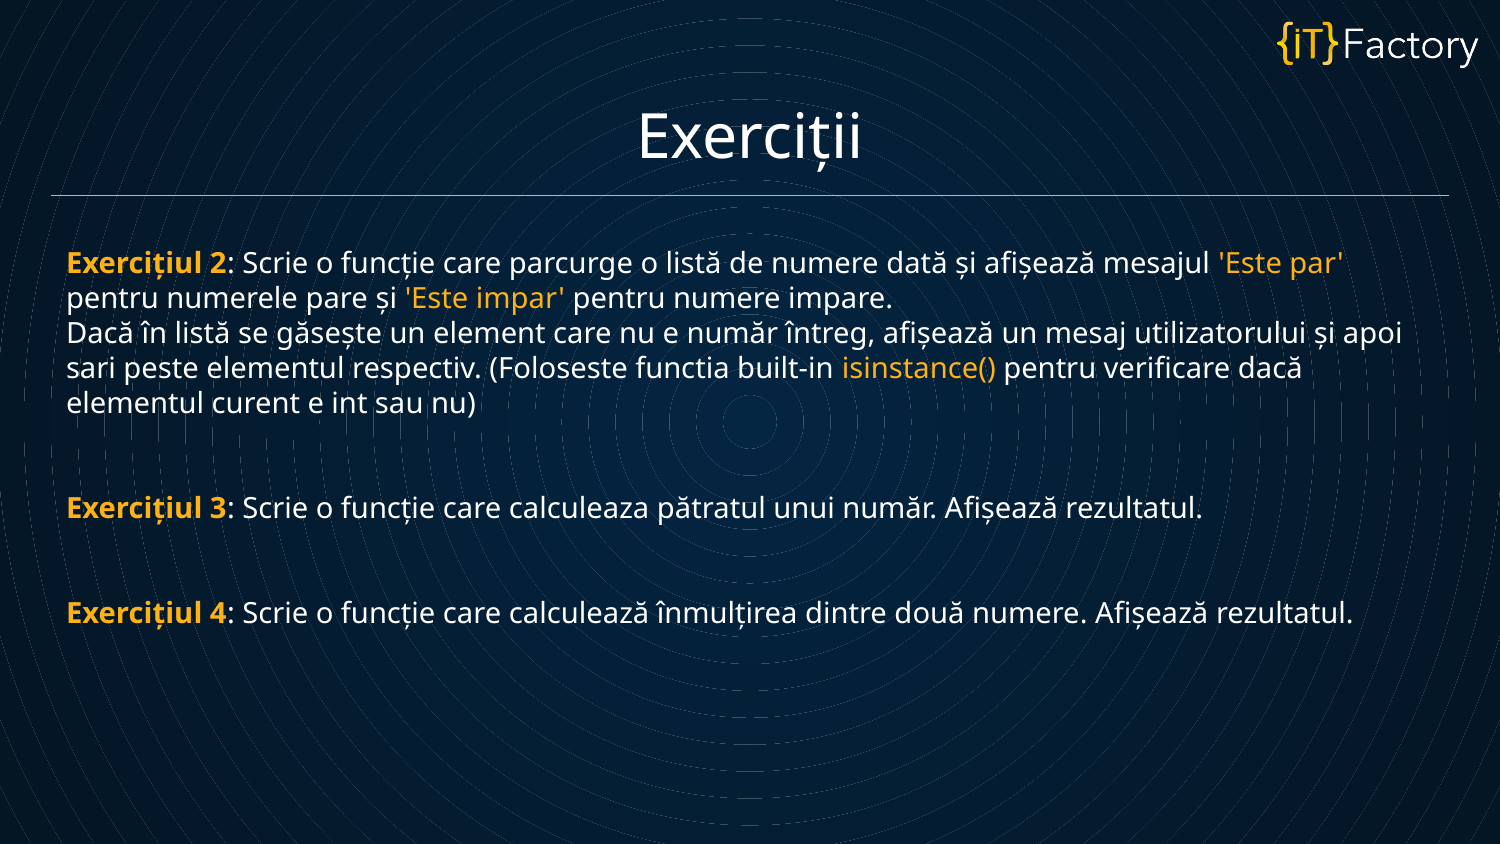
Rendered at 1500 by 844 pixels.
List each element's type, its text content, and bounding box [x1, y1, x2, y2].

text_box Exercițiul 2: Scrie o funcție care parcurge o listă de numere dată și afișează mesajul 'Este par' pentru numerele pare și 'Este impar' pentru numere impare. Dacă în listă se găsește un element care nu e număr întreg, afișează un mesaj utilizatorului și apoi sari peste elementul respectiv. (Foloseste functia built-in isinstance() pentru verificare dacă elementul curent e int sau nu) Exercițiul 3: Scrie o funcție care calculeaza pătratul unui număr. Afișează rezultatul. Exercițiul 4: Scrie o funcție care calculează înmulțirea dintre două numere. Afișează rezultatul. [51, 229, 1431, 643]
picture [1277, 16, 1479, 73]
title Exerciții [51, 86, 1449, 186]
